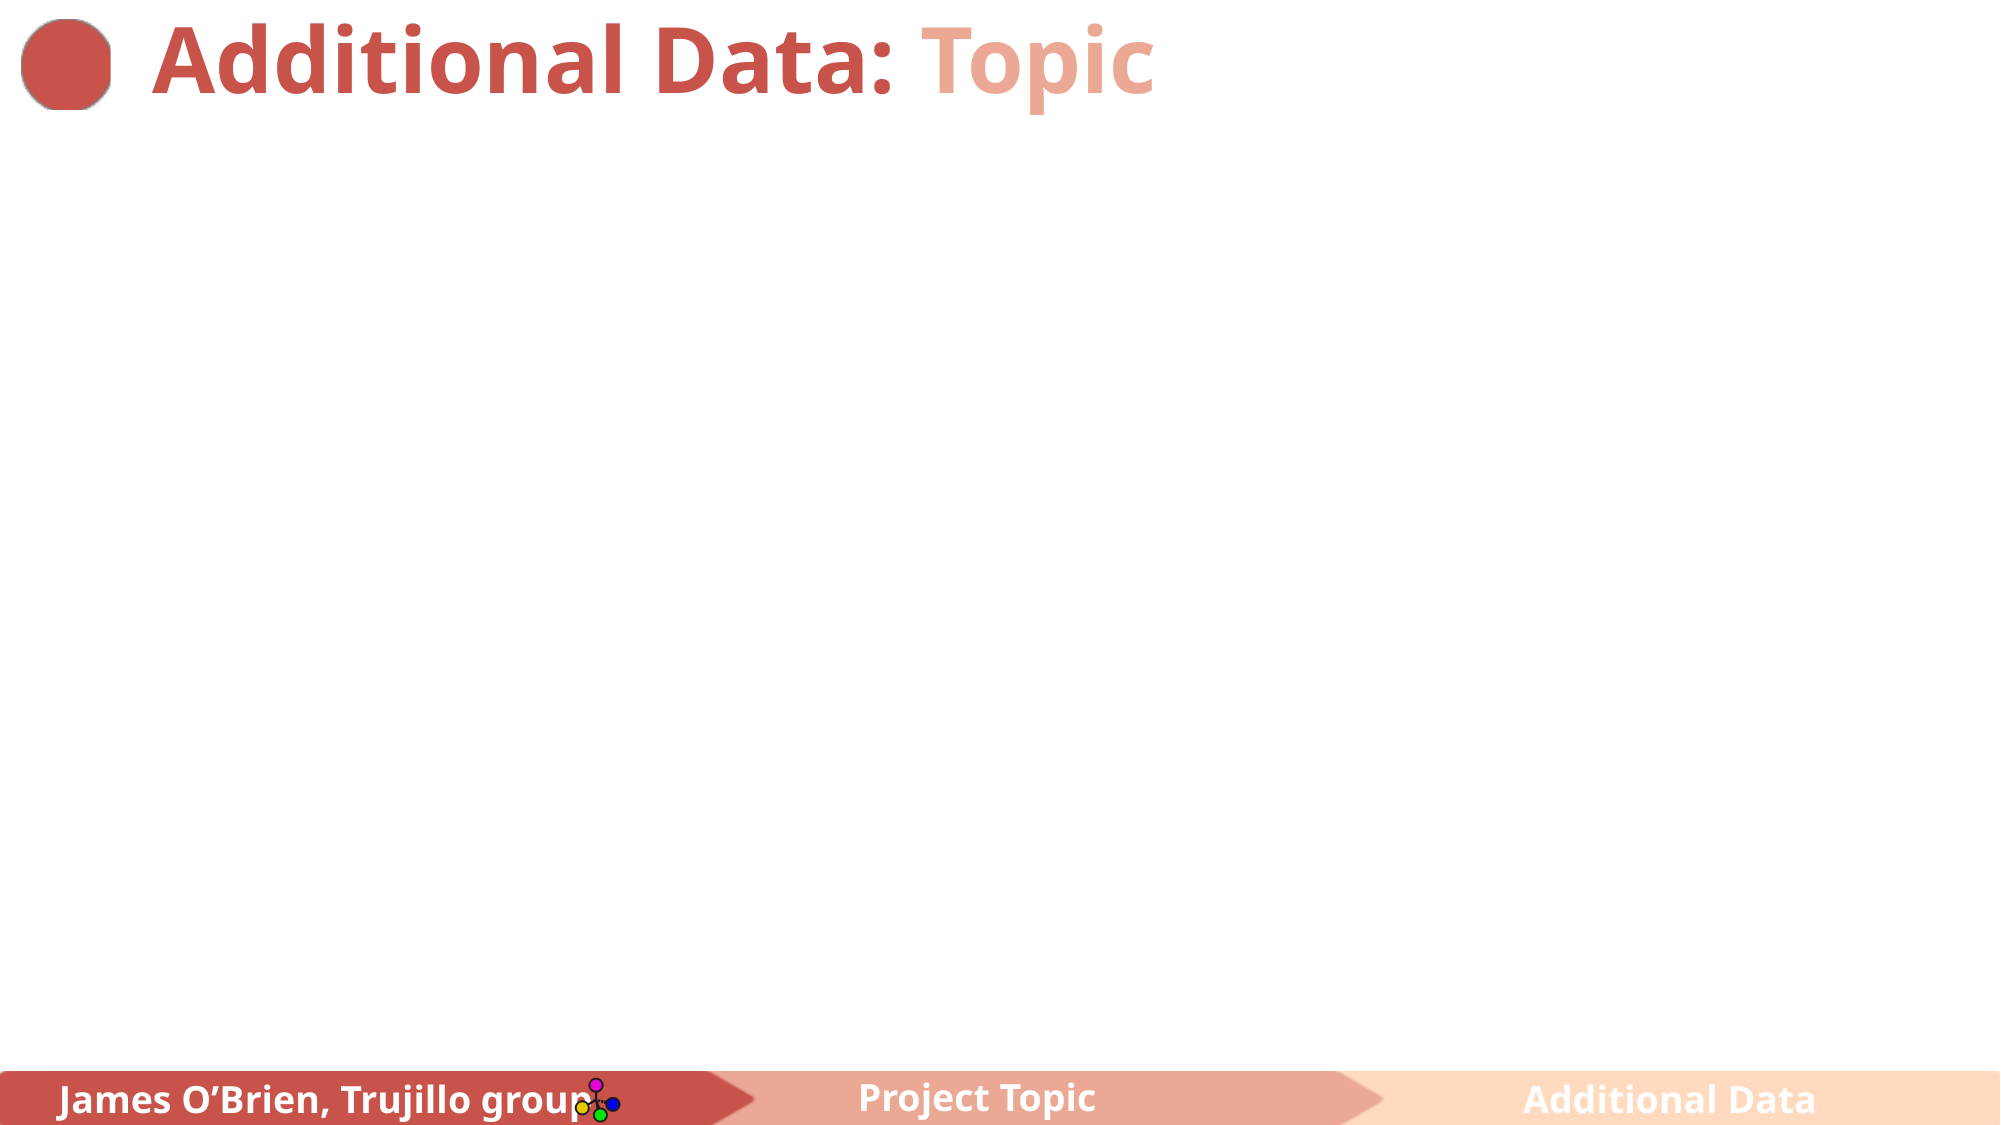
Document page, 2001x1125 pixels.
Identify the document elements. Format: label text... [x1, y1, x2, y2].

picture [0, 1070, 2000, 1125]
picture [20, 19, 112, 110]
text_box Additional Data: Topic [137, 0, 1863, 173]
text_box Project Topic [843, 1066, 1112, 1070]
